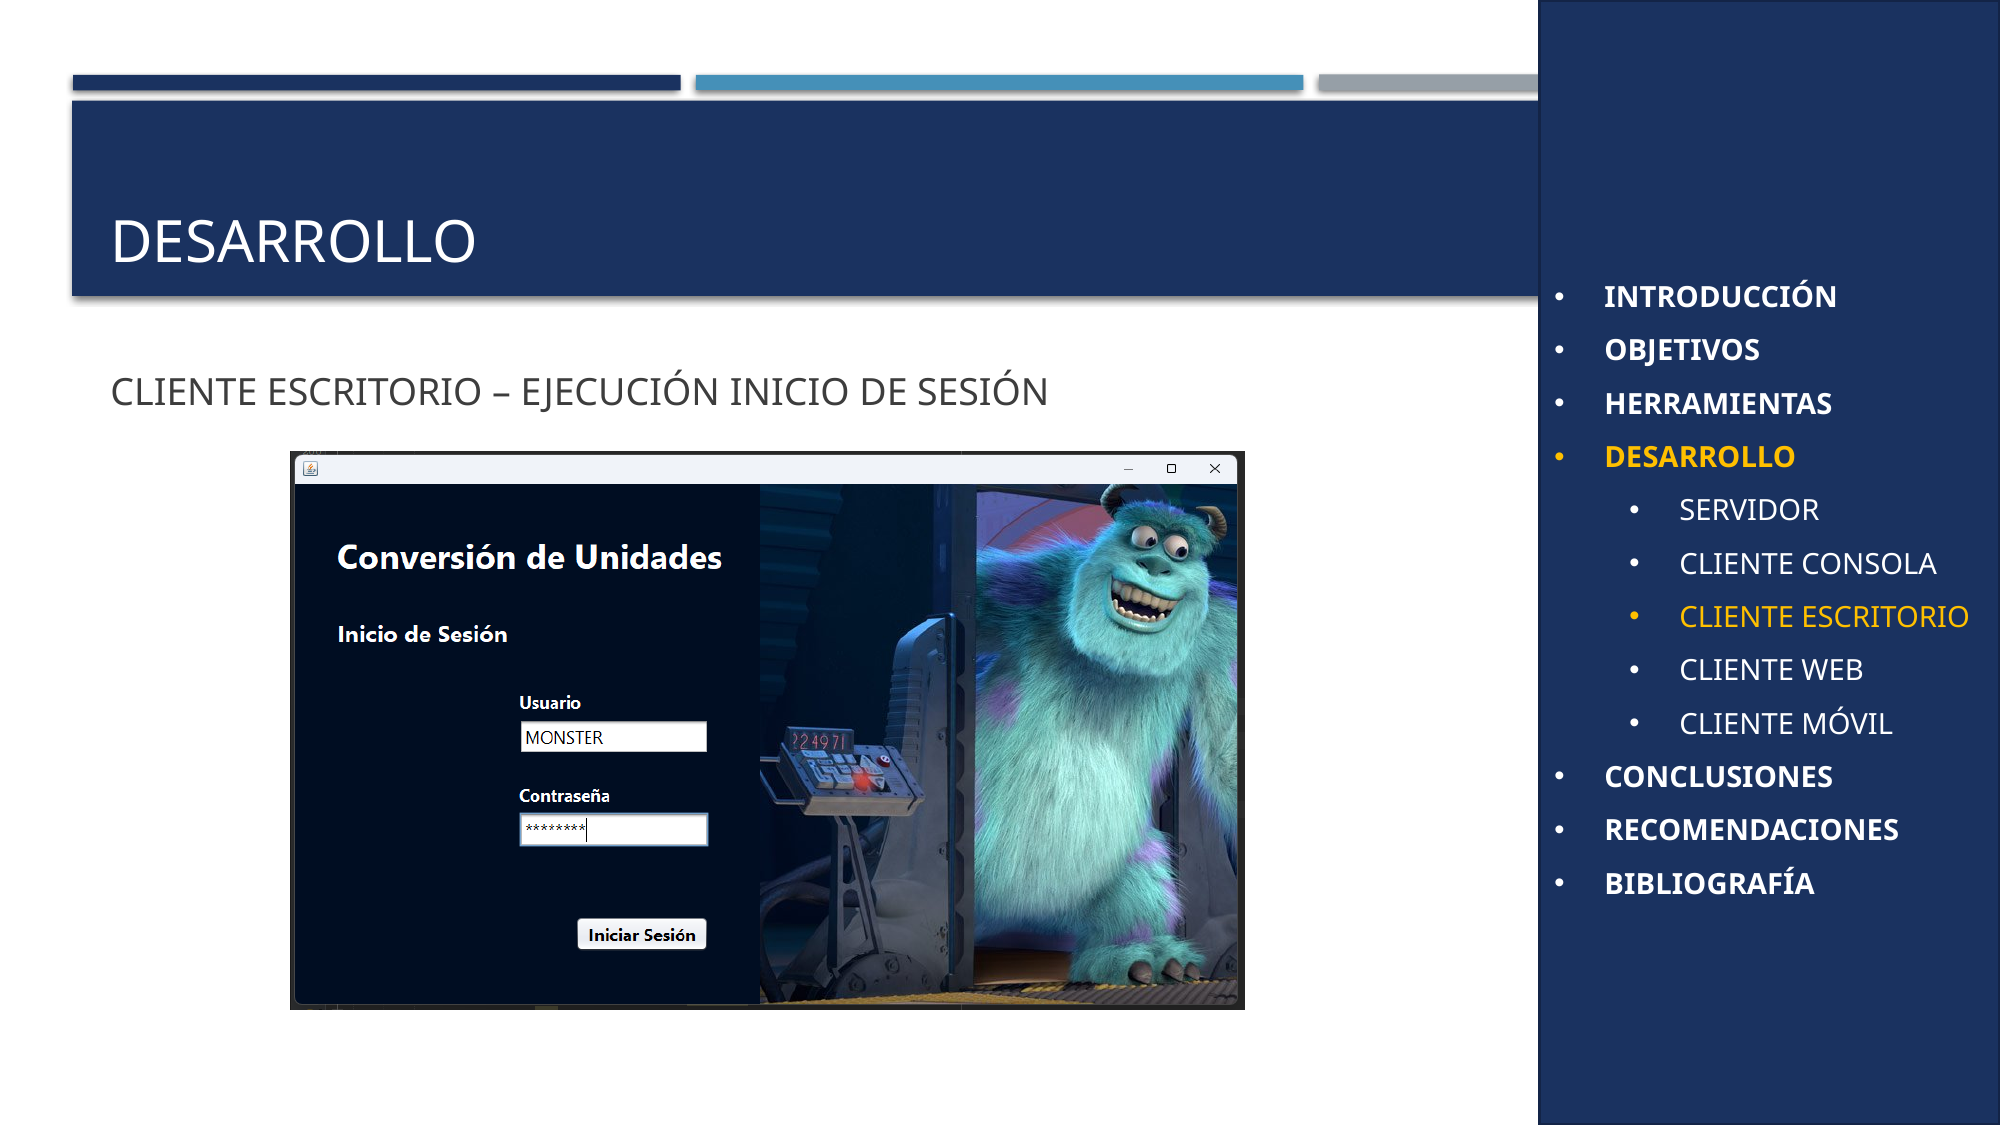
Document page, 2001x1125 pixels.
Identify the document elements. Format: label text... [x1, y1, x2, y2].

list CLIENTE ESCRITORIO – EJECUCIÓN INICIO DE SESIÓN [95, 357, 1412, 1058]
text_box INTRODUCCIÓN OBJETIVOS HERRAMIENTAS DESARROLLO SERVIDOR CLIENTE CONSOLA CLIENTE ESCRITORIO CLIENTE WEB CLIENTE MÓVIL CONCLUSIONES RECOMENDACIONES BIBLIOGRAFÍA [1538, 0, 2000, 1125]
picture [290, 450, 1246, 1011]
title DESARROLLO [95, 115, 1538, 282]
